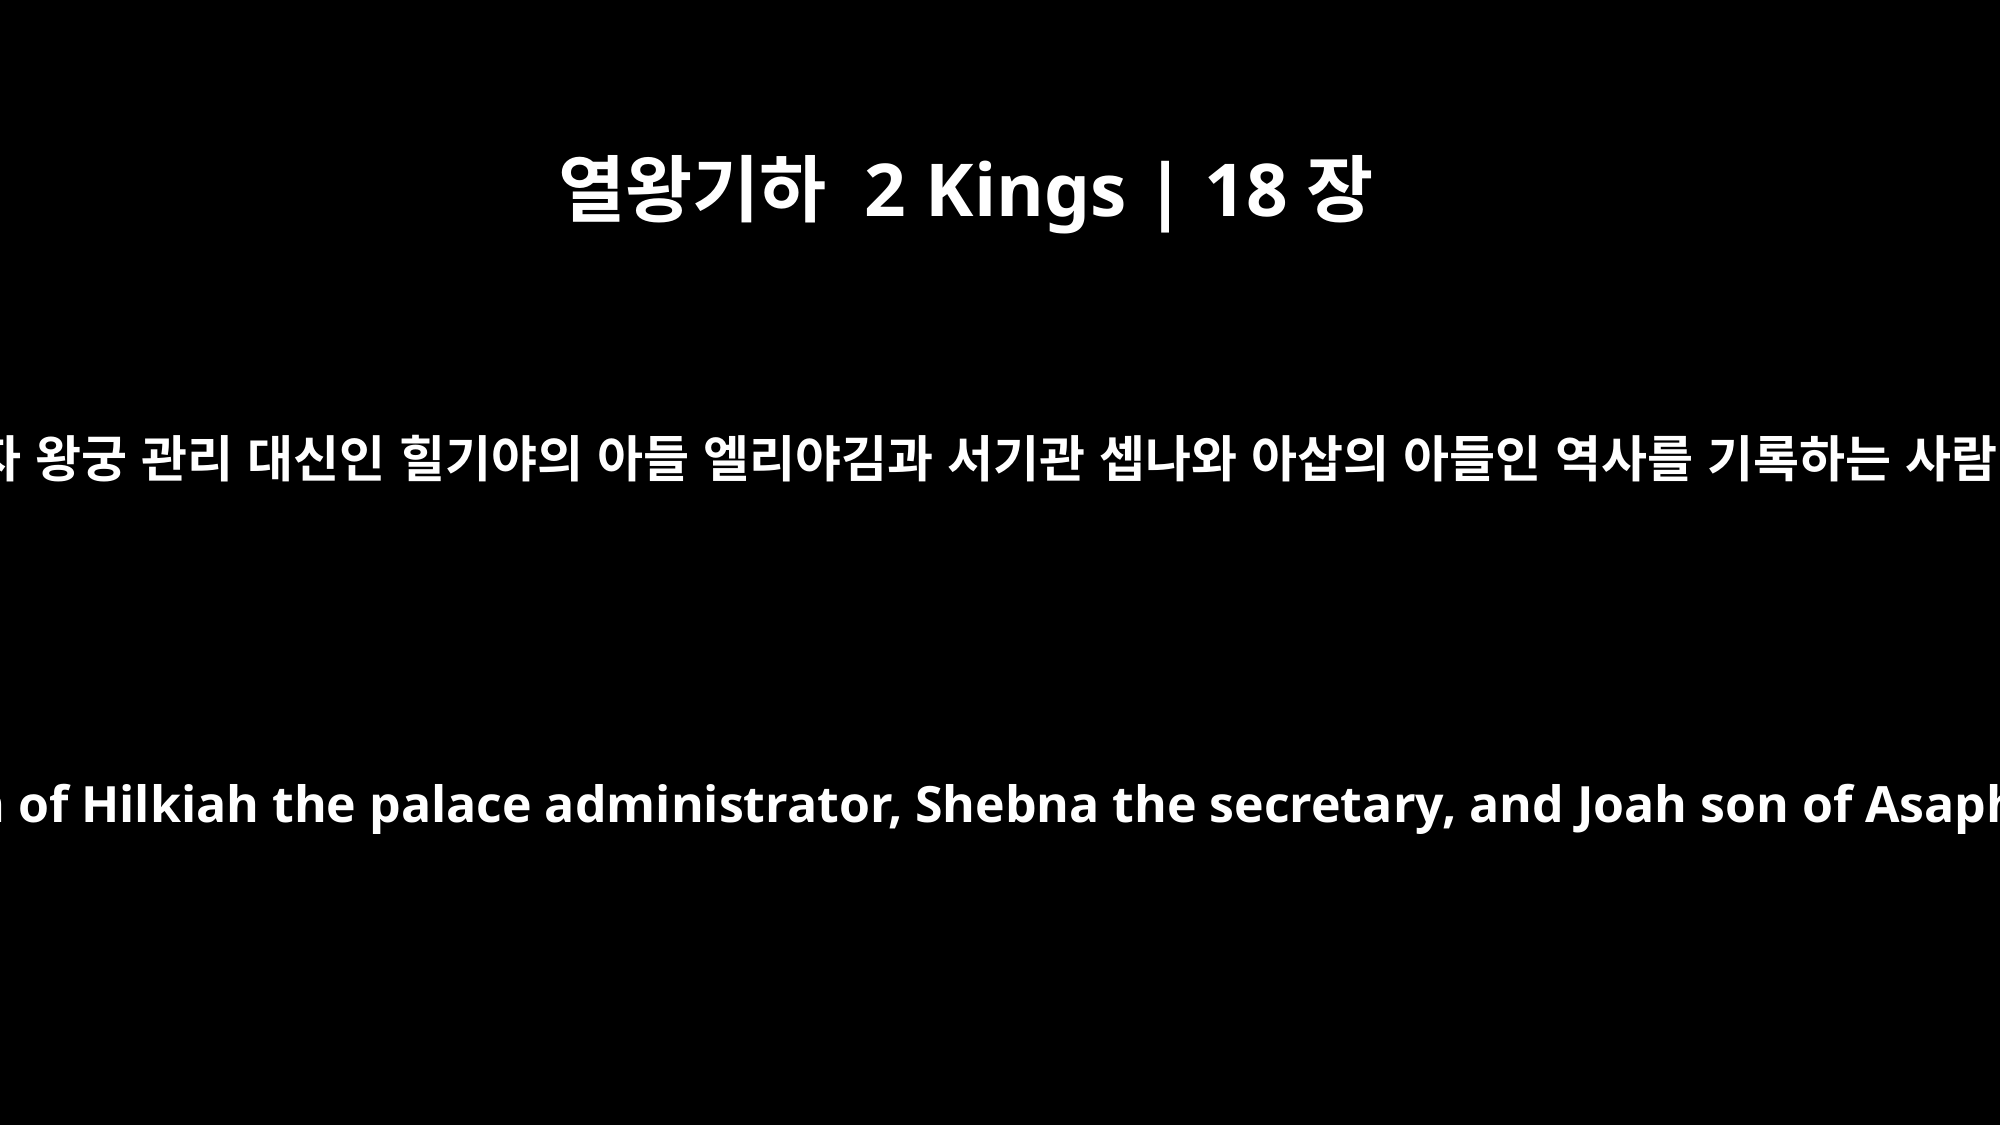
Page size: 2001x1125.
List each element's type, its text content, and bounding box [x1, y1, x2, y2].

text_box 열왕기하 2 Kings | 18장 [543, 136, 1389, 239]
text_box They called for the king; and Eliakim son of Hilkiah the palace administrator, Shebna the secretary, and Joah son of Asaph the recorder went out to them. [0, 764, 2000, 840]
text_box 18 그들은 왕을 불러냈습니다. 그러자 왕궁 관리 대신인 힐기야의 아들 엘리야김과 서기관 셉나와 아삽의 아들인 역사를 기록하는 사람 요아가 그들에게 나갔습니다. [0, 359, 2000, 495]
